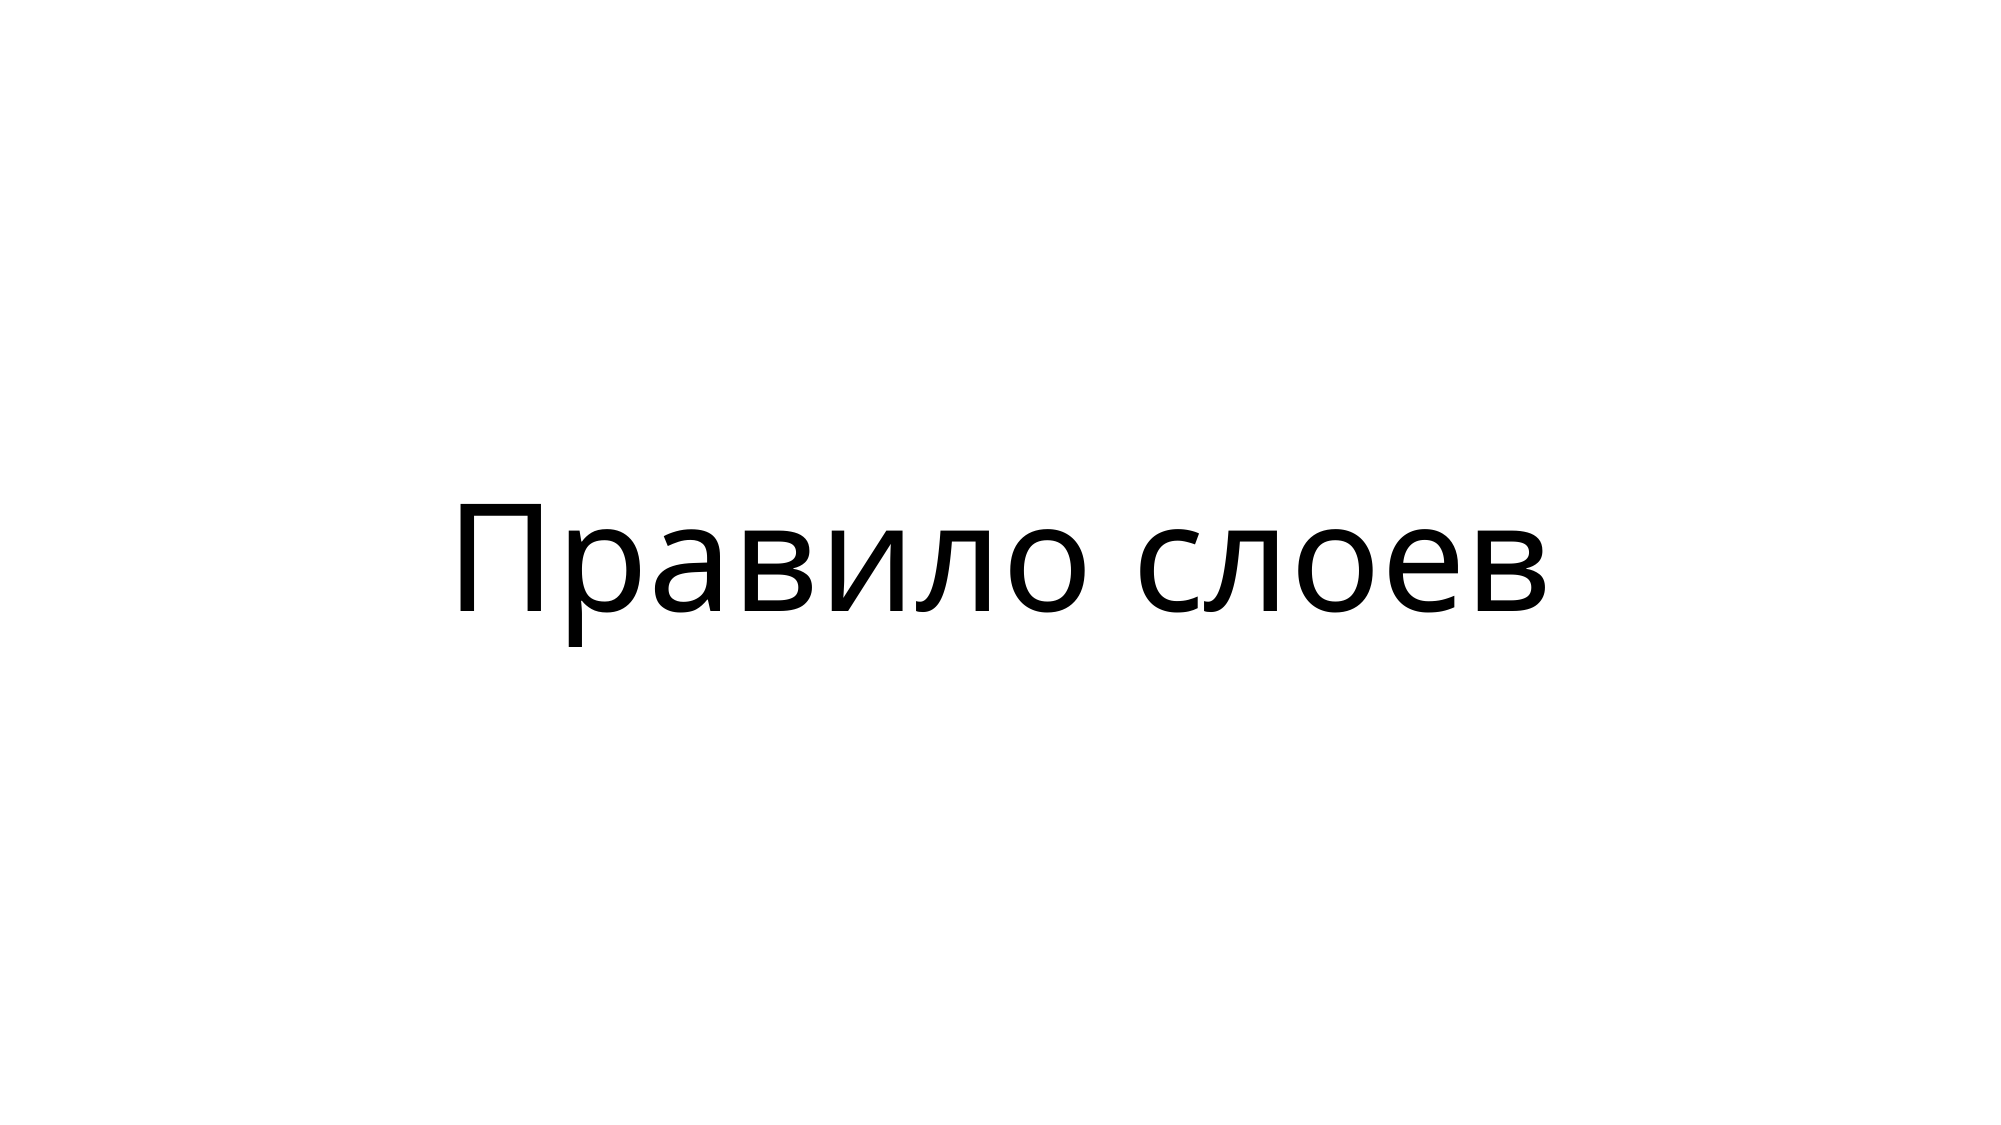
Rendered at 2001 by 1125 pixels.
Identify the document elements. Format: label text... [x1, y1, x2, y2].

title Правило слоев [137, 453, 1863, 672]
